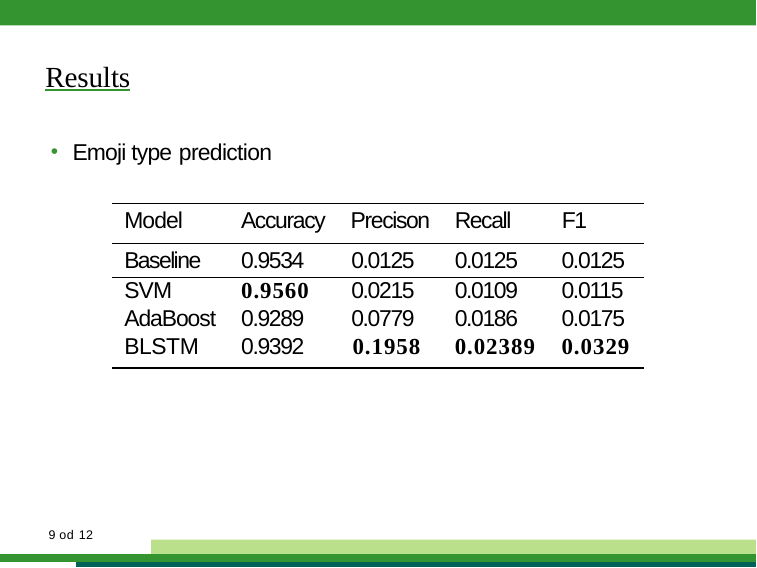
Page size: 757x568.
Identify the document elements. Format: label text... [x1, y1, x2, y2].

table_cell 0.9392 [229, 334, 338, 367]
table_header Model [112, 204, 229, 243]
table_header F1 [549, 204, 644, 243]
table_cell 0.0125 [442, 244, 549, 277]
slide_number od 12 [44, 525, 105, 568]
table_cell 0.02389 [442, 334, 549, 367]
table_cell 0.9560 [229, 278, 338, 306]
text_box [151, 539, 756, 554]
table_header Accuracy [229, 204, 338, 243]
table_cell 0.9289 [229, 306, 338, 334]
text_box Results Emoji type prediction [43, 55, 713, 165]
table_cell Baseline [112, 244, 229, 277]
table_cell 0.0125 [338, 244, 442, 277]
table_cell 0.0186 [442, 306, 549, 334]
table_cell 0.0115 [549, 278, 644, 306]
table_header Recall [442, 204, 549, 243]
table_cell 0.0215 [338, 278, 442, 306]
table_cell SVM [112, 278, 229, 306]
table_cell BLSTM [112, 334, 229, 367]
table_cell 0.0329 [549, 334, 644, 367]
table_cell 0.9534 [229, 244, 338, 277]
table_cell 0.0779 [338, 306, 442, 334]
table_cell 0.0109 [442, 278, 549, 306]
table_header Precison [338, 204, 442, 243]
table_cell 0.0175 [549, 306, 644, 334]
table_cell 0.1958 [338, 334, 442, 367]
table_cell 0.0125 [549, 244, 644, 277]
table_cell AdaBoost [112, 306, 229, 334]
